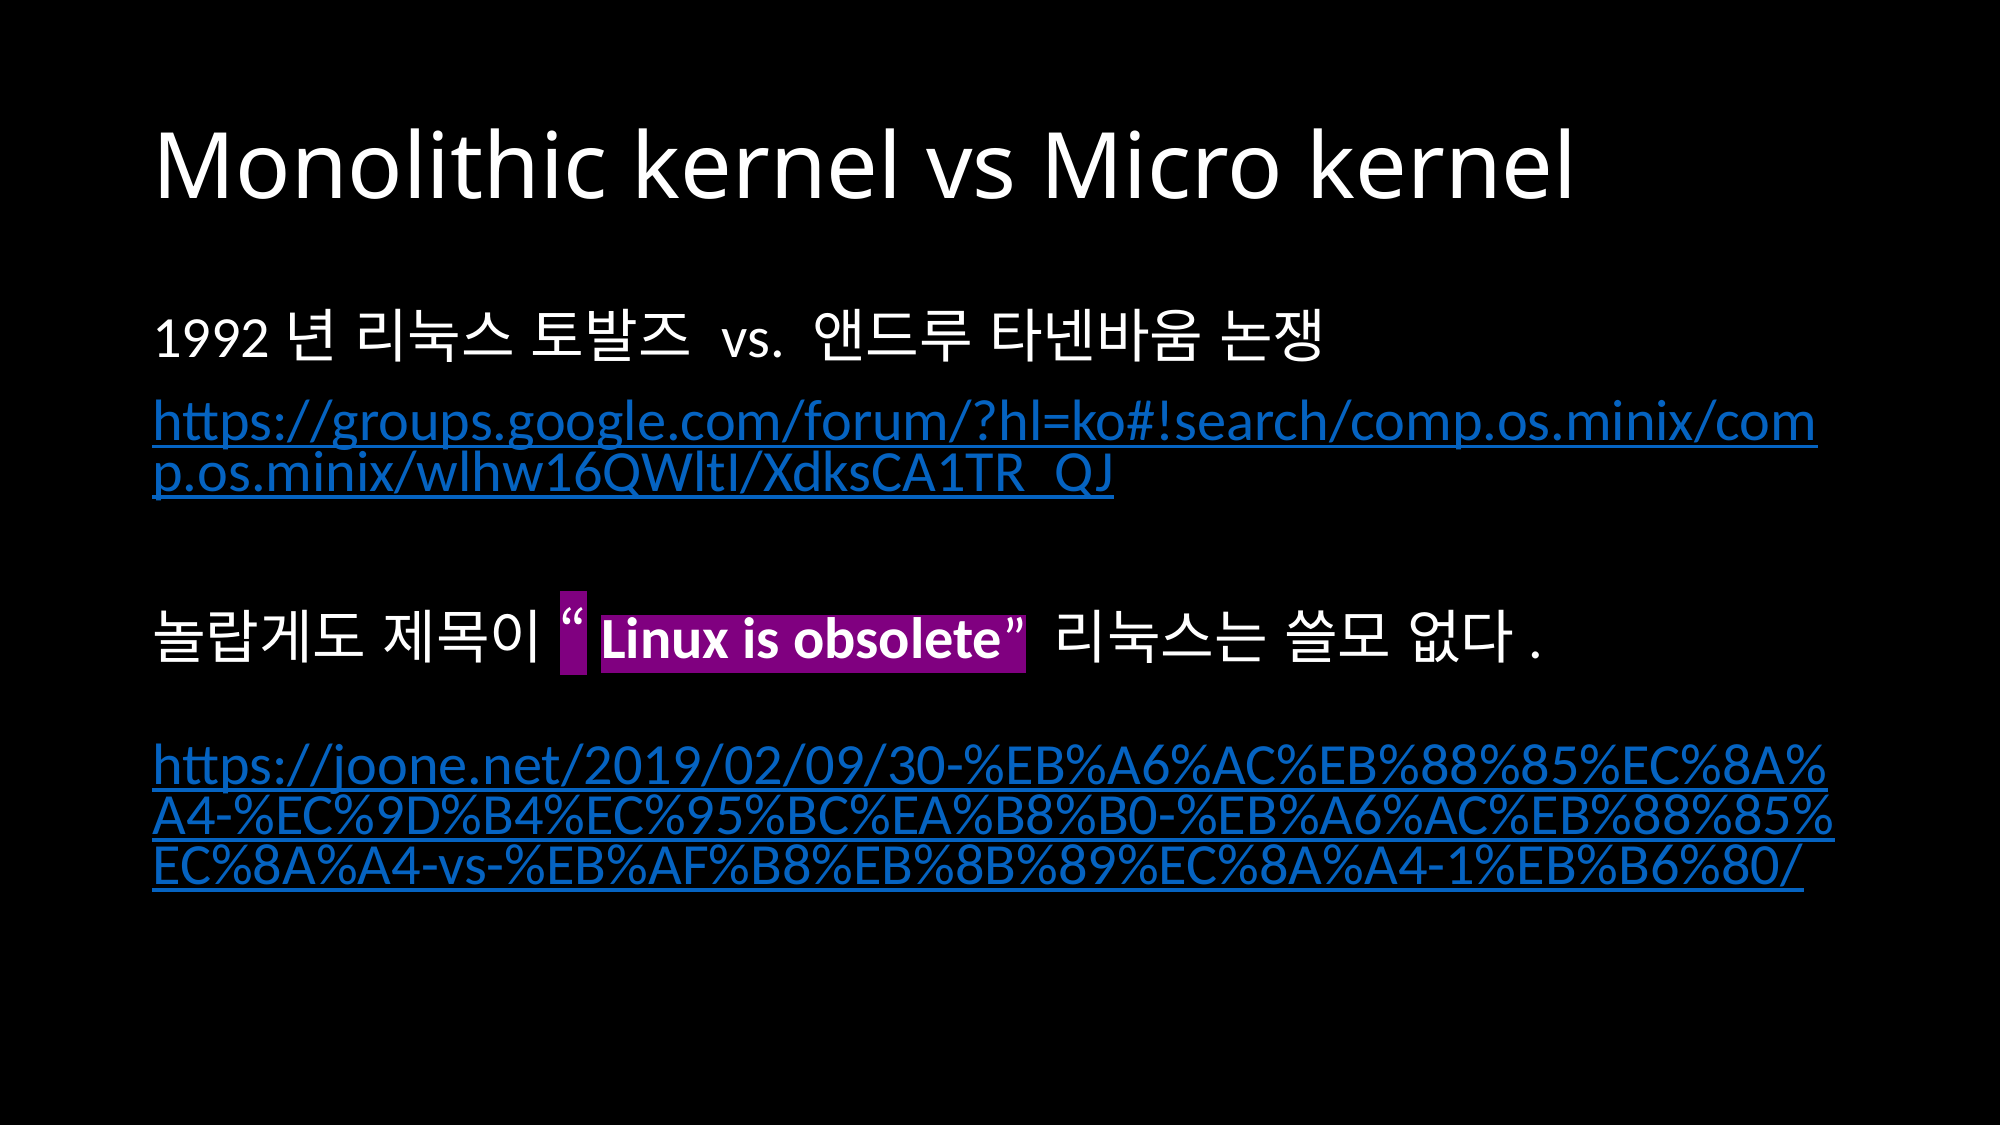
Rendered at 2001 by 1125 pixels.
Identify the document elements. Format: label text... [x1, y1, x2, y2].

list 1992년 리눅스 토발즈 vs. 앤드루 타넨바움 논쟁 https://groups.google.com/forum/?hl=ko#!search/comp.os.minix/comp.os.minix/wlhw16QWltI/XdksCA1TR_QJ 놀랍게도 제목이 “Linux is obsolete” 리눅스는 쓸모 없다. https://joone.net/2019/02/09/30-%EB%A6%AC%EB%88%85%EC%8A%A4-%EC%9D%B4%EC%95%BC%EA%B8%B0-%EB%A6%AC%EB%88%85%EC%8A%A4-vs-%EB%AF%B8%EB%8B%89%EC%8A%A4-1%EB%B6%80/ [137, 299, 1863, 1014]
title Monolithic kernel vs Micro kernel [137, 59, 1863, 278]
